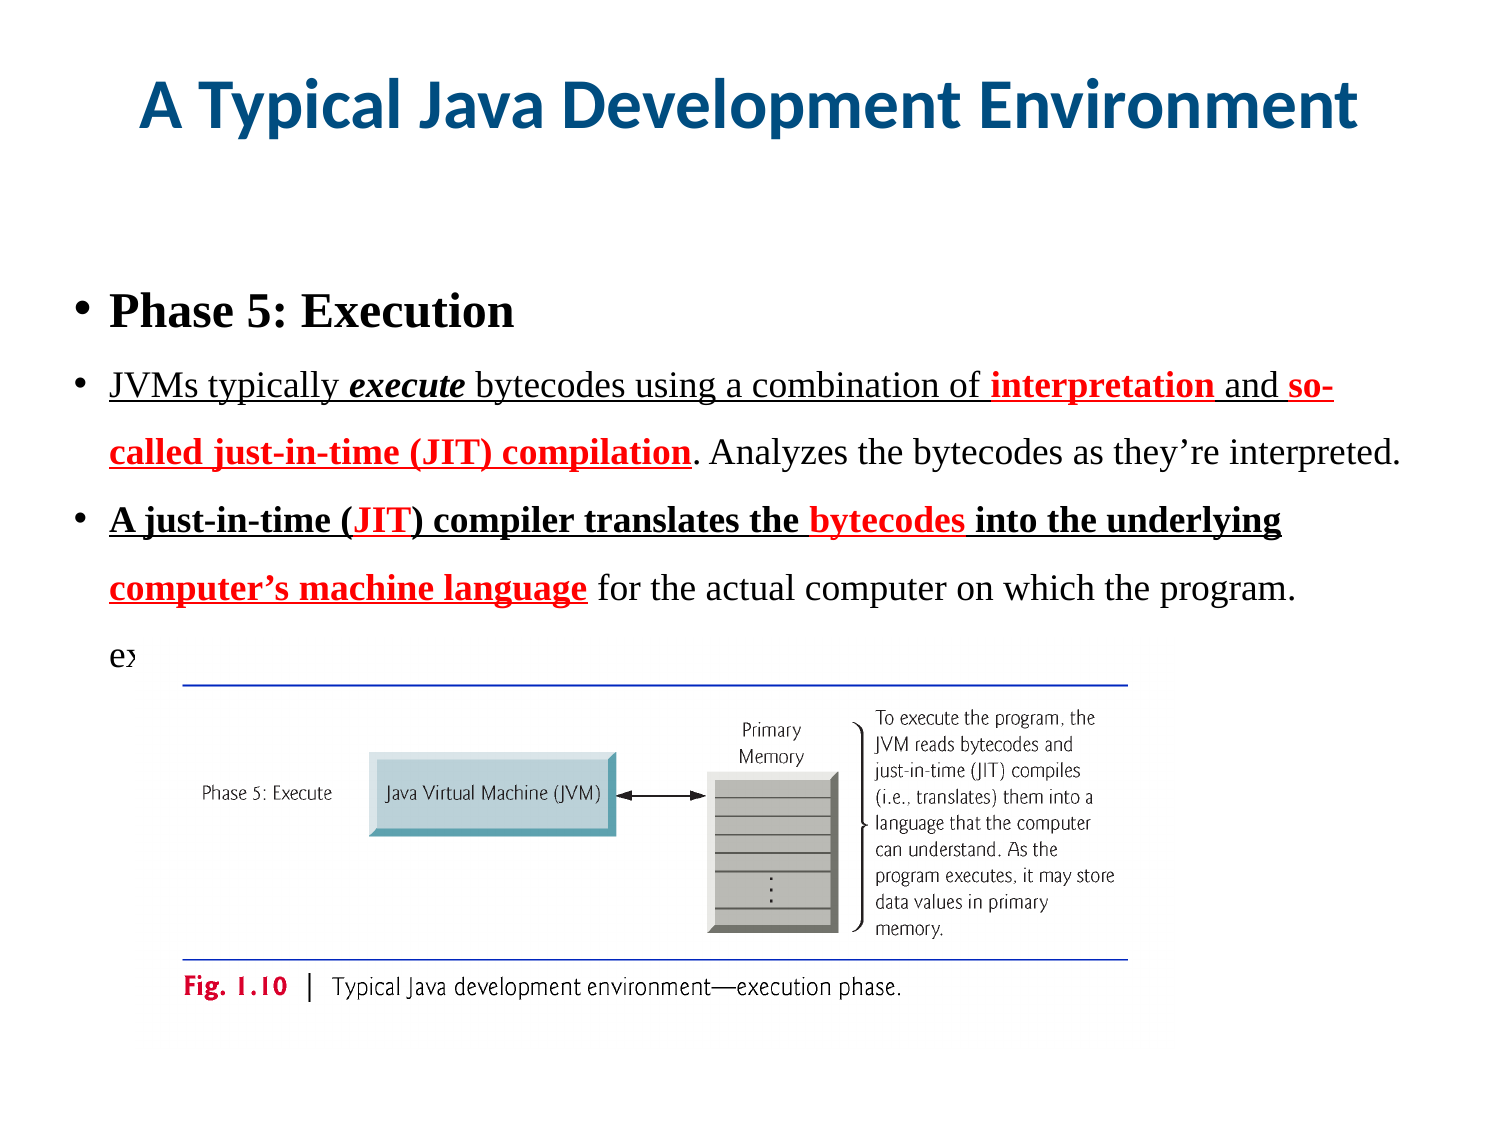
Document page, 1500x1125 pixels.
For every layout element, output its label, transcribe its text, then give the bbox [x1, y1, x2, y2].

picture [135, 637, 1176, 1049]
title A Typical Java Development Environment [75, 24, 1425, 175]
text_box Phase 5: Execution JVMs typically execute bytecodes using a combination of interpretation and so-called just-in-time (JIT) compilation. Analyzes the bytecodes as they’re interpreted. A just-in-time (JIT) compiler translates the bytecodes into the underlying computer’s machine language for the actual computer on which the program. executes. [59, 240, 1421, 683]
